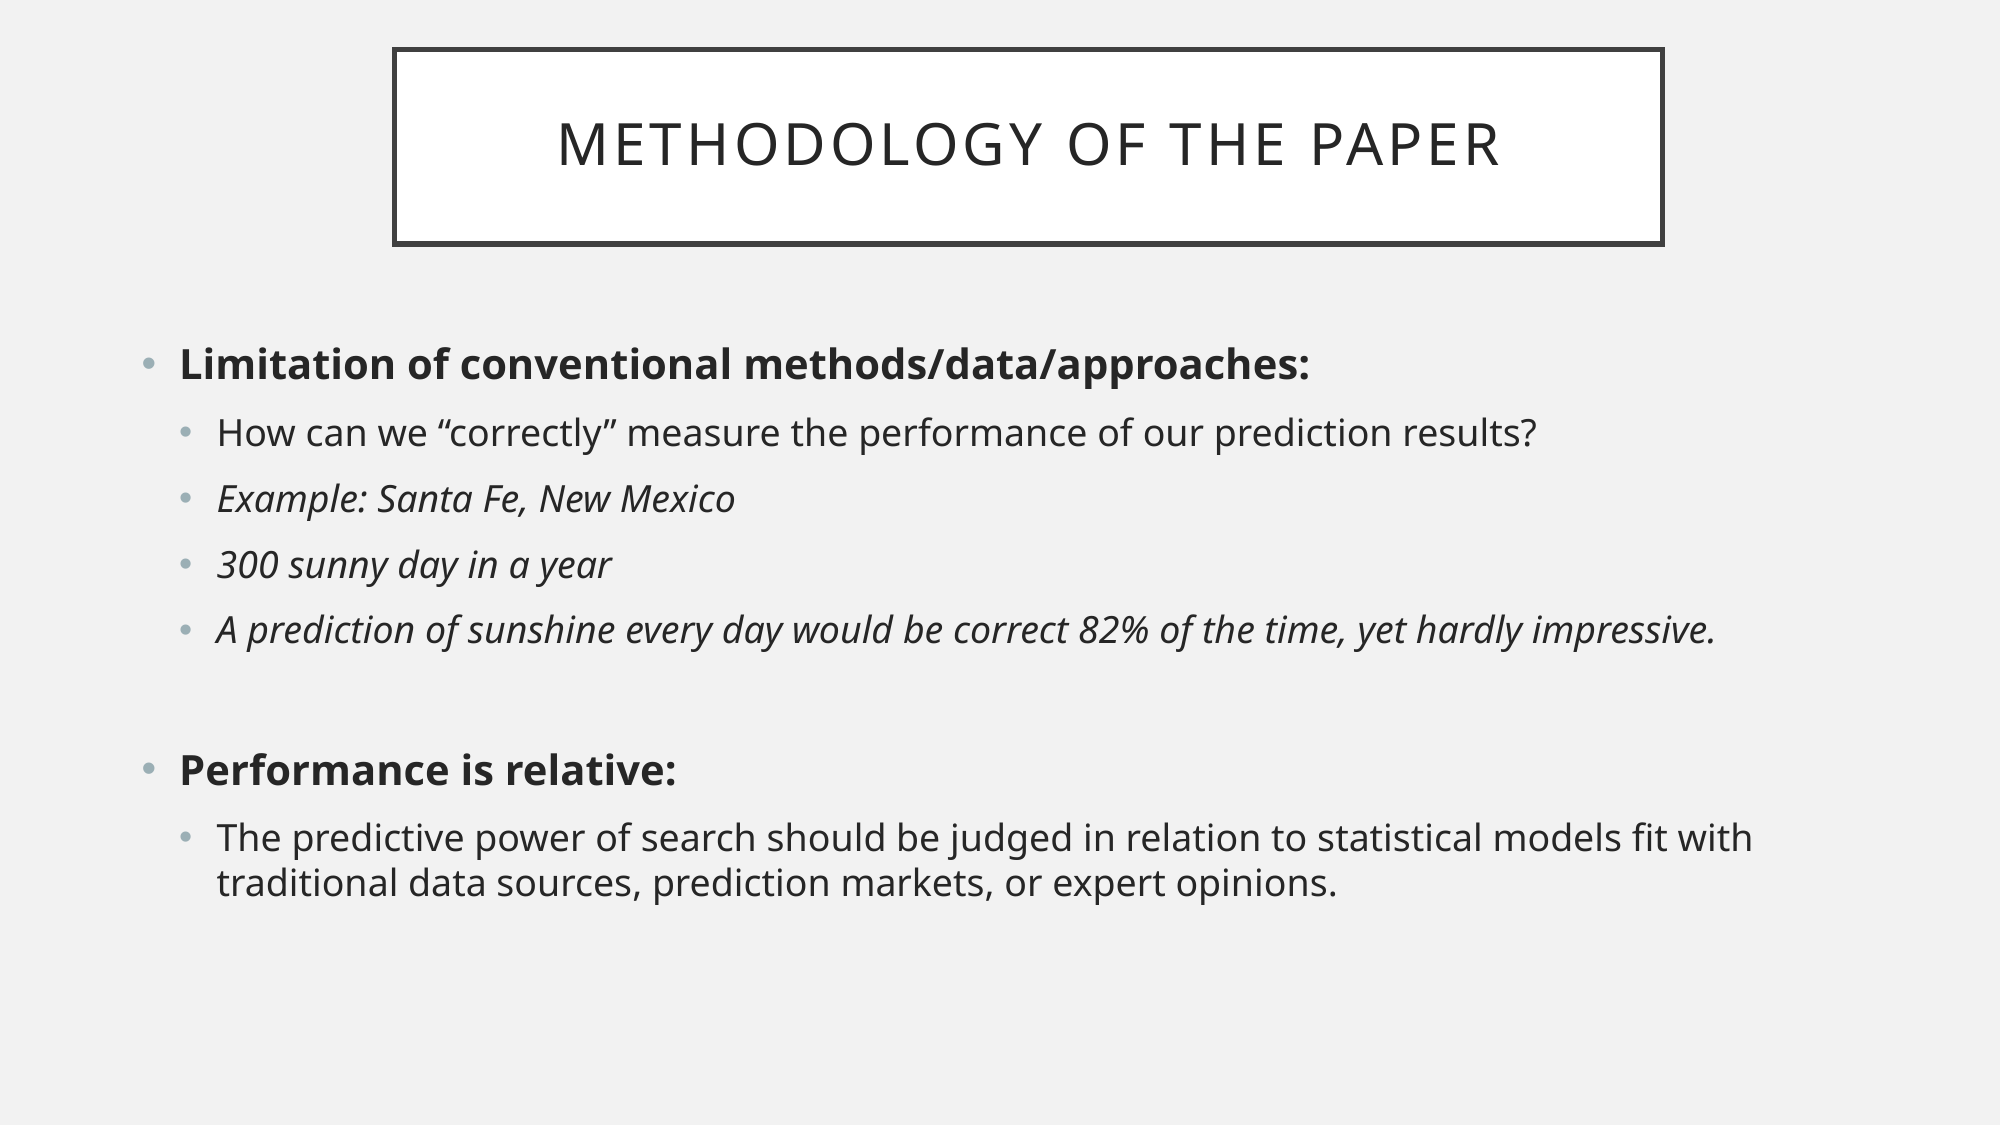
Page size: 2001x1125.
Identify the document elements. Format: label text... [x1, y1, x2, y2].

title Methodology of the paper [392, 47, 1665, 247]
list Limitation of conventional methods/data/approaches: How can we “correctly” measure the performance of our prediction results? Example: Santa Fe, New Mexico 300 sunny day in a year A prediction of sunshine every day would be correct 82% of the time, yet hardly impressive. Performance is relative: The predictive power of search should be judged in relation to statistical models fit with traditional data sources, prediction markets, or expert opinions. [126, 330, 1852, 1045]
